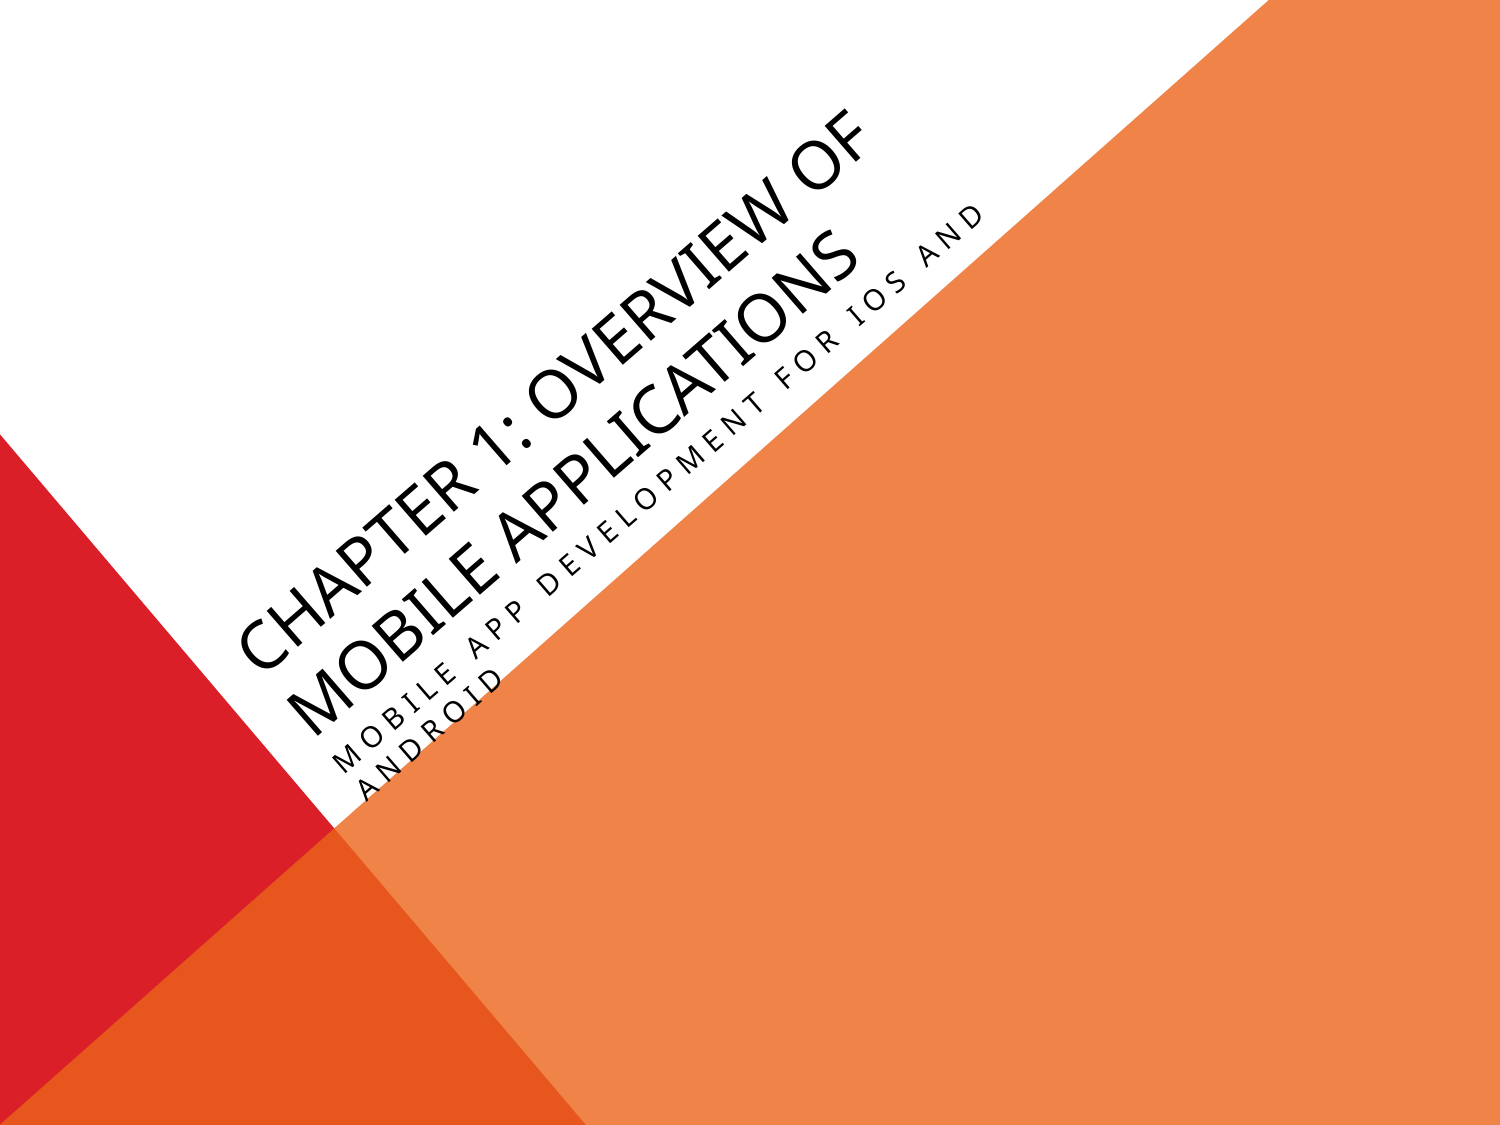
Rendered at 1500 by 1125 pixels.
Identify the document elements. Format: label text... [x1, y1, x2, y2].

title Chapter 1: Overview of Mobile Applications [182, 4, 1012, 761]
subtitle Mobile App Development for iOS and Android [312, 61, 1154, 804]
